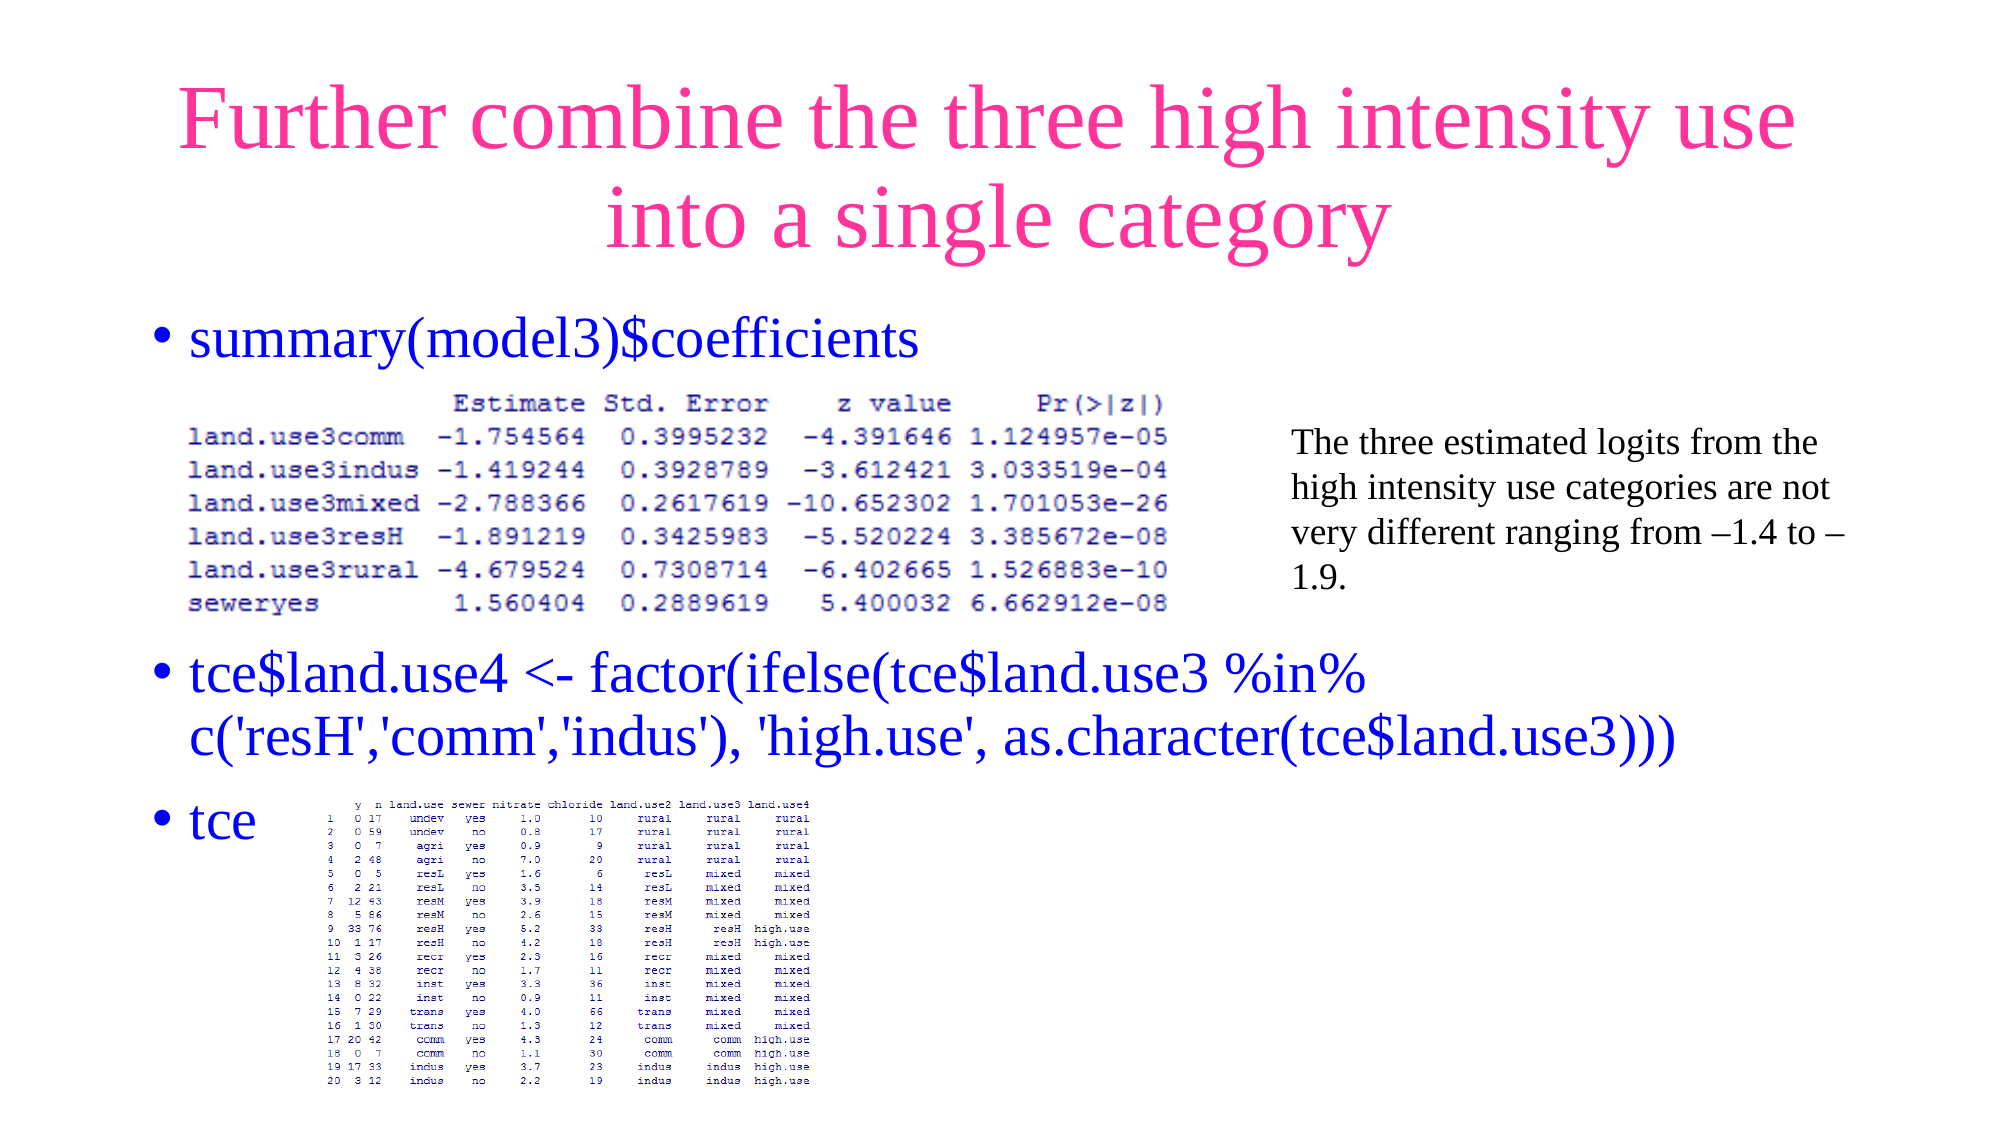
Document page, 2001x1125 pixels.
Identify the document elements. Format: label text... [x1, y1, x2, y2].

title Further combine the three high intensity use into a single category [137, 59, 1863, 278]
text_box The three estimated logits from the high intensity use categories are not very different ranging from –1.4 to –1.9. [1276, 409, 1903, 604]
list summary(model3)$coefficients tce$land.use4 <- factor(ifelse(tce$land.use3 %in% c('resH','comm','indus'), 'high.use', as.character(tce$land.use3))) tce [137, 299, 1695, 1014]
picture [177, 391, 1194, 625]
picture [323, 797, 817, 1088]
